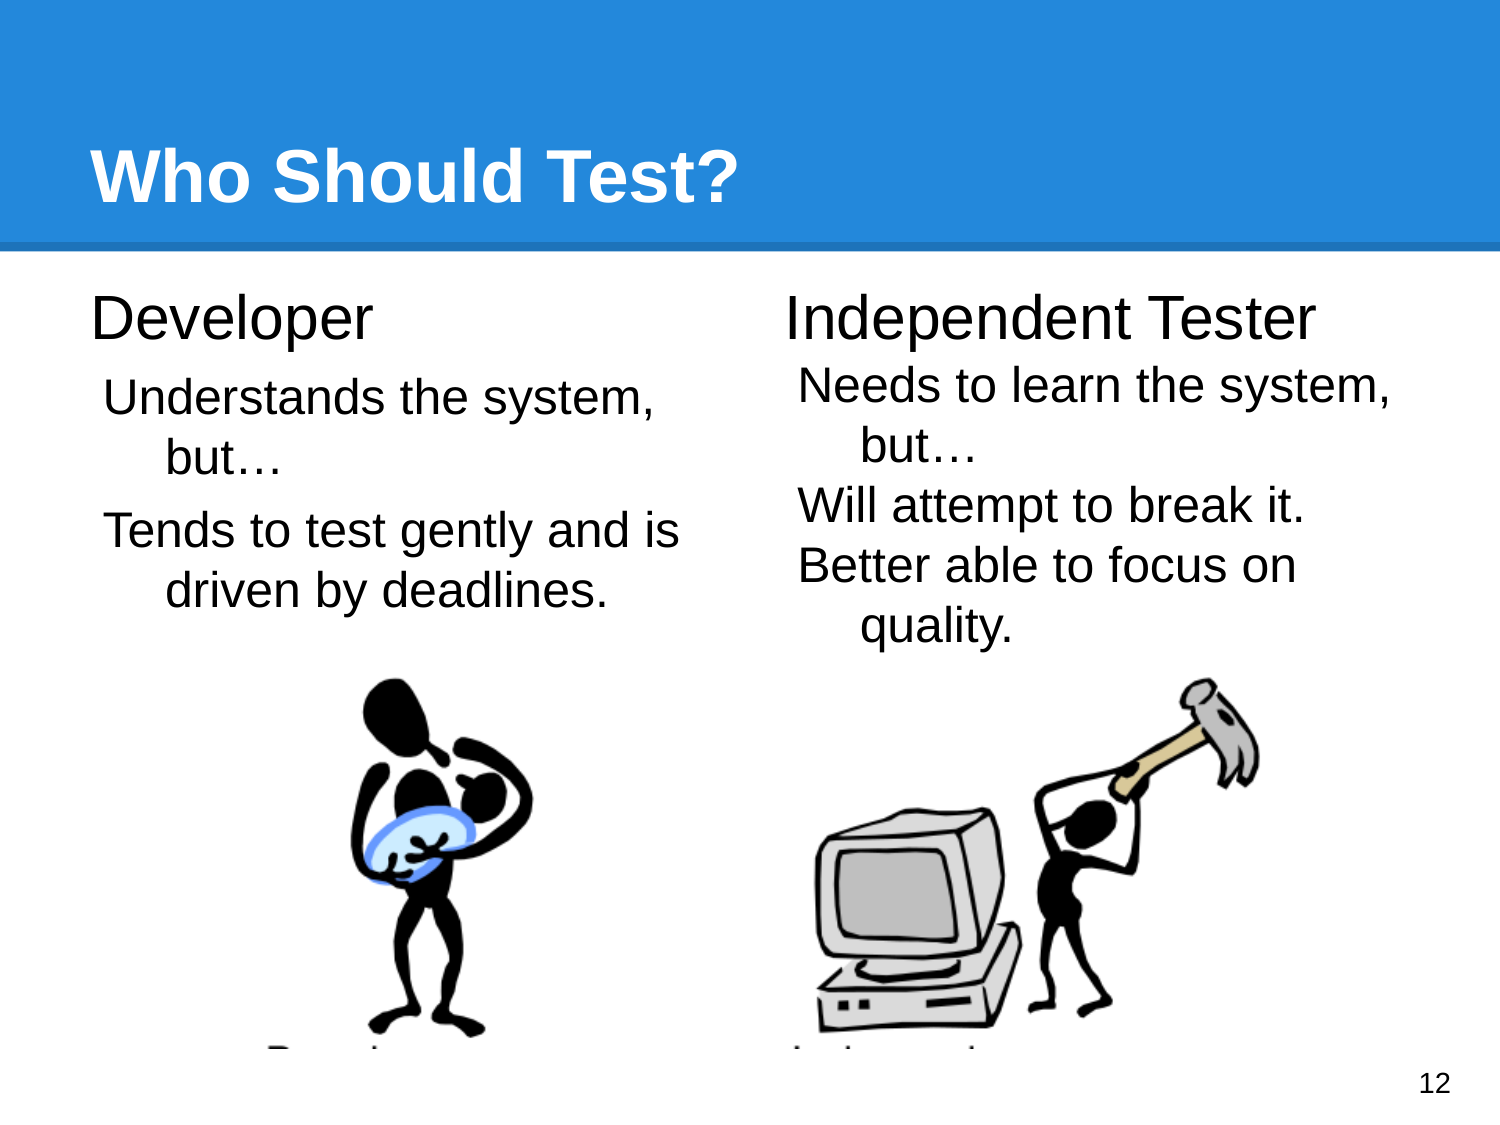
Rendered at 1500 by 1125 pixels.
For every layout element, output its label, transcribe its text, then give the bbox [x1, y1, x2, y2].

title Who Should Test? [75, 45, 1425, 233]
list Developer Understands the system, but… Tends to test gently and is driven by deadlines. [75, 262, 731, 653]
picture [229, 672, 1271, 1049]
list Independent Tester Needs to learn the system, but… Will attempt to break it. Better able to focus on quality. [769, 262, 1425, 703]
slide_number ‹#› [1403, 1038, 1494, 1125]
